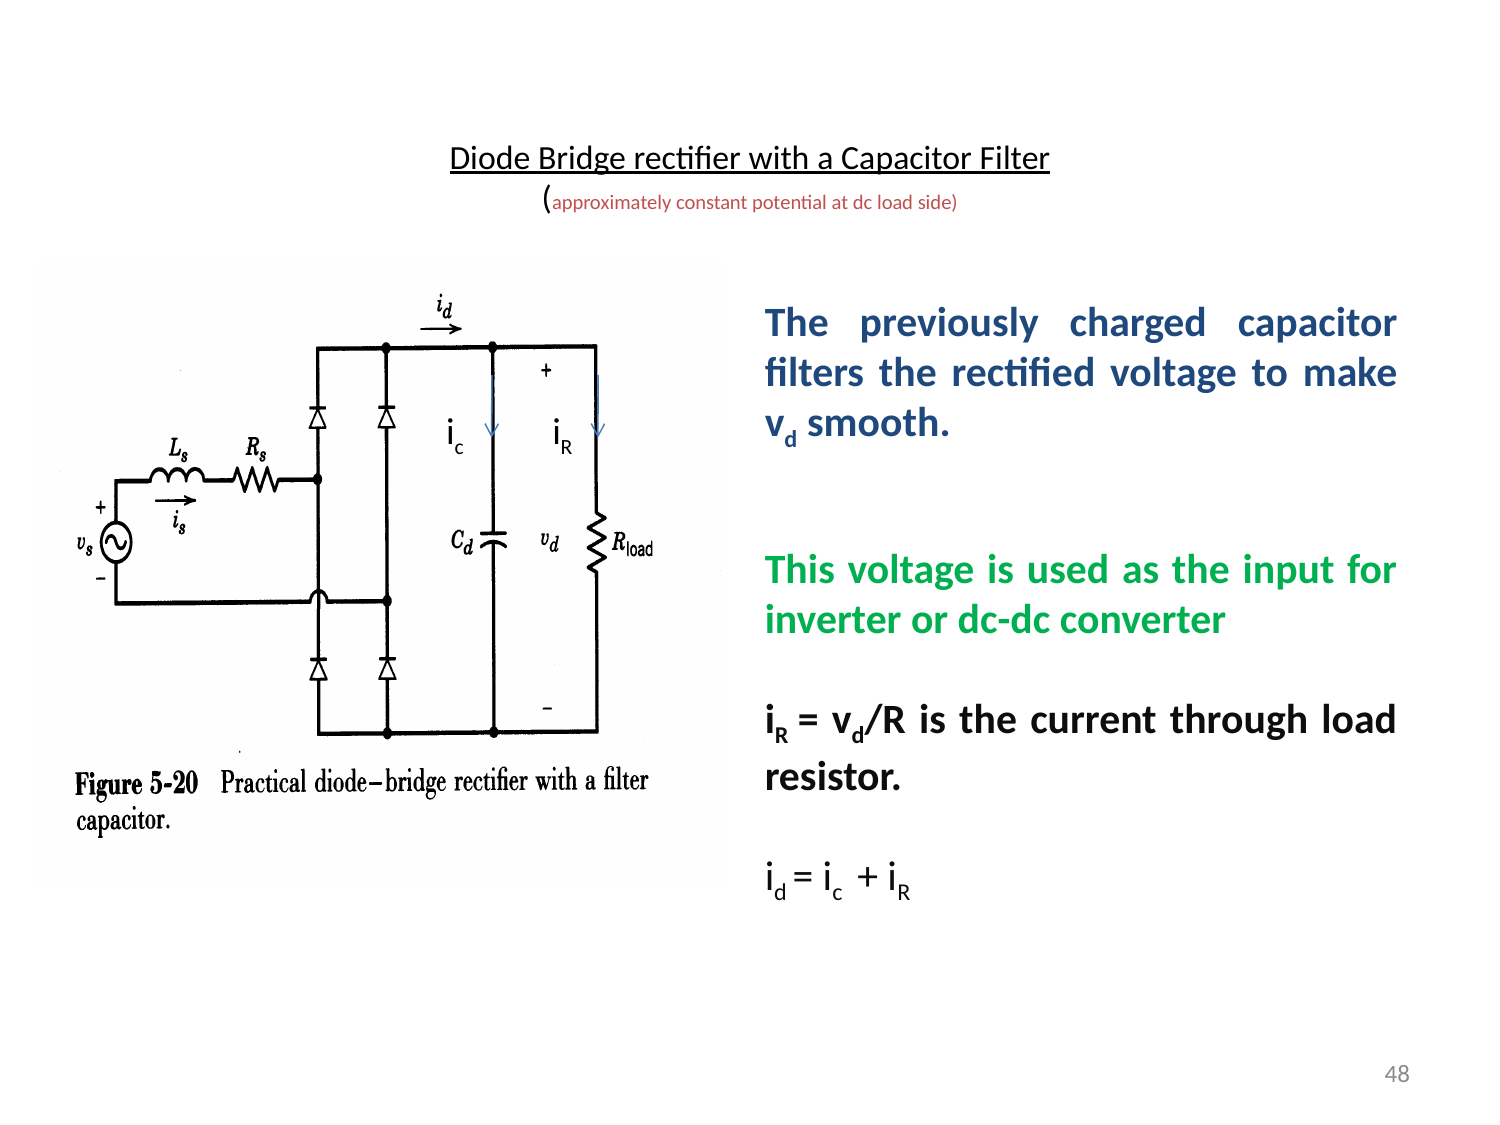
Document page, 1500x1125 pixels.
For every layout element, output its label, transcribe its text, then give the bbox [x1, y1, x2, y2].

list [37, 262, 726, 888]
title Diode Bridge rectifier with a Capacitor Filter (approximately constant potential at dc load side) [75, 45, 1425, 325]
text_box The previously charged capacitor filters the rectified voltage to make vd smooth. This voltage is used as the input for inverter or dc-dc converter iR = vd/R is the current through load resistor. id = ic + iR [749, 287, 1413, 1003]
slide_number 48 [1074, 1042, 1425, 1103]
